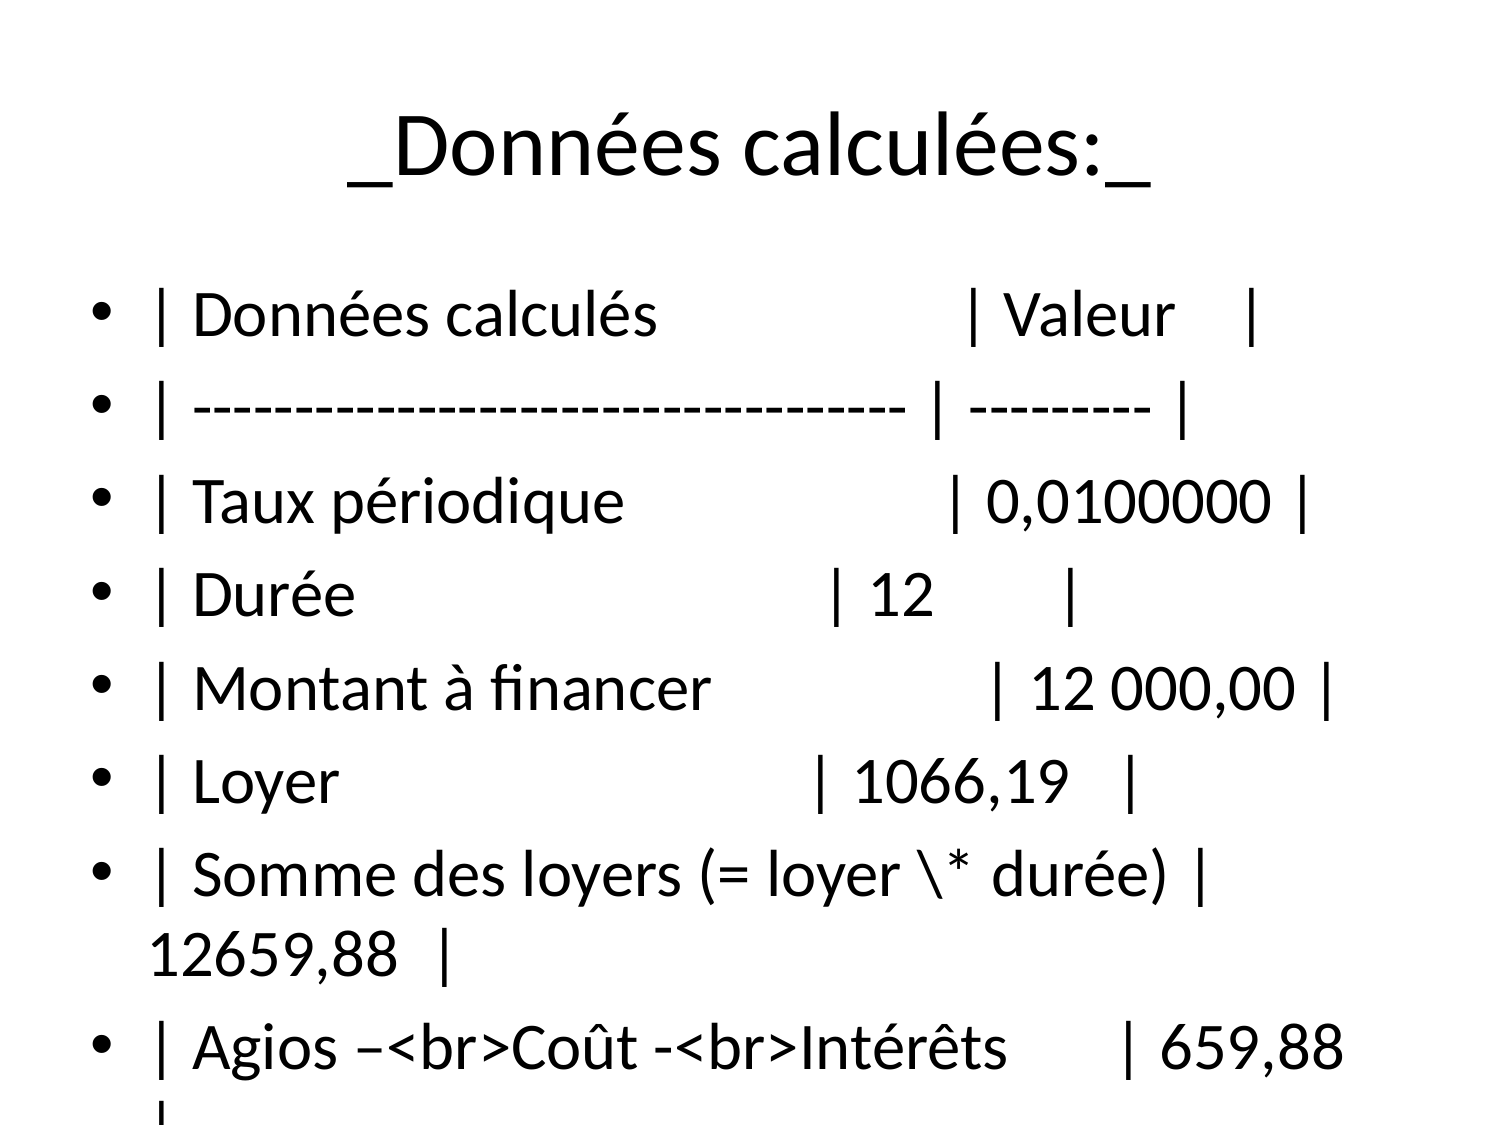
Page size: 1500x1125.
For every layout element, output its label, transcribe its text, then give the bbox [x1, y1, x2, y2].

title _Données calculées:_ [75, 45, 1425, 233]
list | Données calculés | Valeur | | ----------------------------------- | --------- | | Taux périodique | 0,0100000 | | Durée | 12 | | Montant à financer | 12 000,00 | | Loyer | 1066,19 | | Somme des loyers (= loyer \* durée) | 12659,88 | | Agios –<br>Coût -<br>Intérêts | 659,88 | Détails de calcul des intérêts par période pour les trois premières échéances: un taux périodique de 1%, un capital emprunté de 12 000 €, un montant d'échéance de 1066,19 € ( en appliquant la formule de calcul du loyer). | | Intérêts | Capital Remboursé | Capital restant à remboursé | | ----------- | ------------------------------------ | -------------------------------------- | ------------------------------------ | | | Capital par le taux périodique soit: | Montant d'échéance moins les intérêts, | | | 1e échéance | 12000 \* 1%<br>= 120 € | soit : 1066,19 -<br>120 = 946,19€ | 12000 -<br>946,19 = 11 053,81€ | | 2e échéance | 11053,81 \* 1% = 110,54 € | 1066,19 -<br>110,54<br>= 955,65 € | 11 053,81 -<br>955,65 = 10 098,17€ | | 3e échéance | 10098,17 \* 1% = 100,98 € | 1066,19 -<br>100,98 = 965,20 € | 10 098,17 -<br>965,20<br>= 9132,96 € | [75, 262, 1425, 1005]
